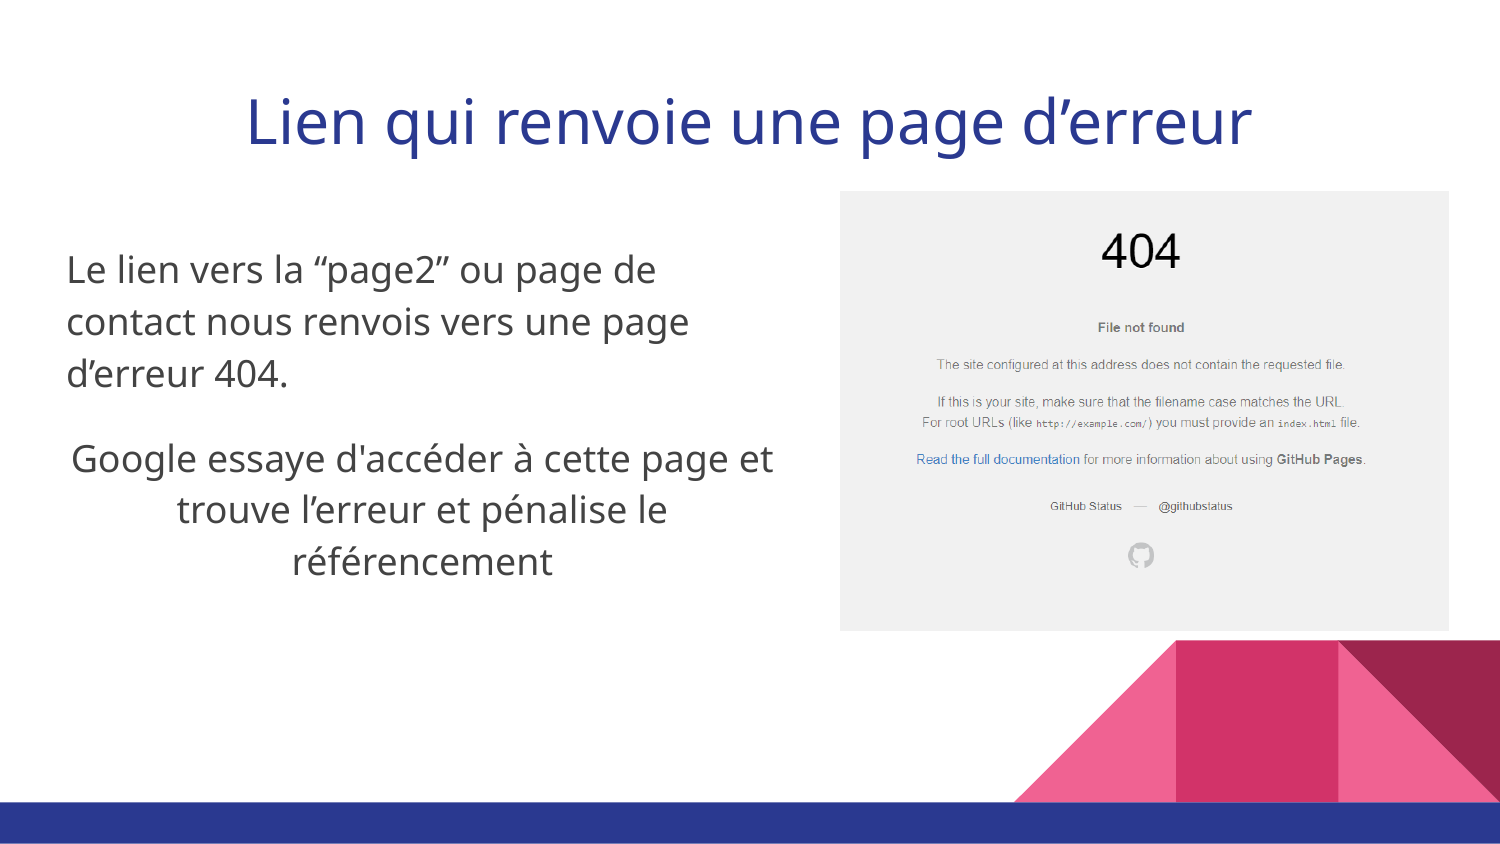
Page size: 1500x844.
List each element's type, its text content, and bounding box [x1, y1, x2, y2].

title Lien qui renvoie une page d’erreur [51, 67, 1449, 167]
picture [839, 191, 1450, 631]
list Le lien vers la “page2” ou page de contact nous renvois vers une page d’erreur 404. Google essaye d'accéder à cette page et trouve l’erreur et pénalise le référencement [51, 191, 794, 631]
